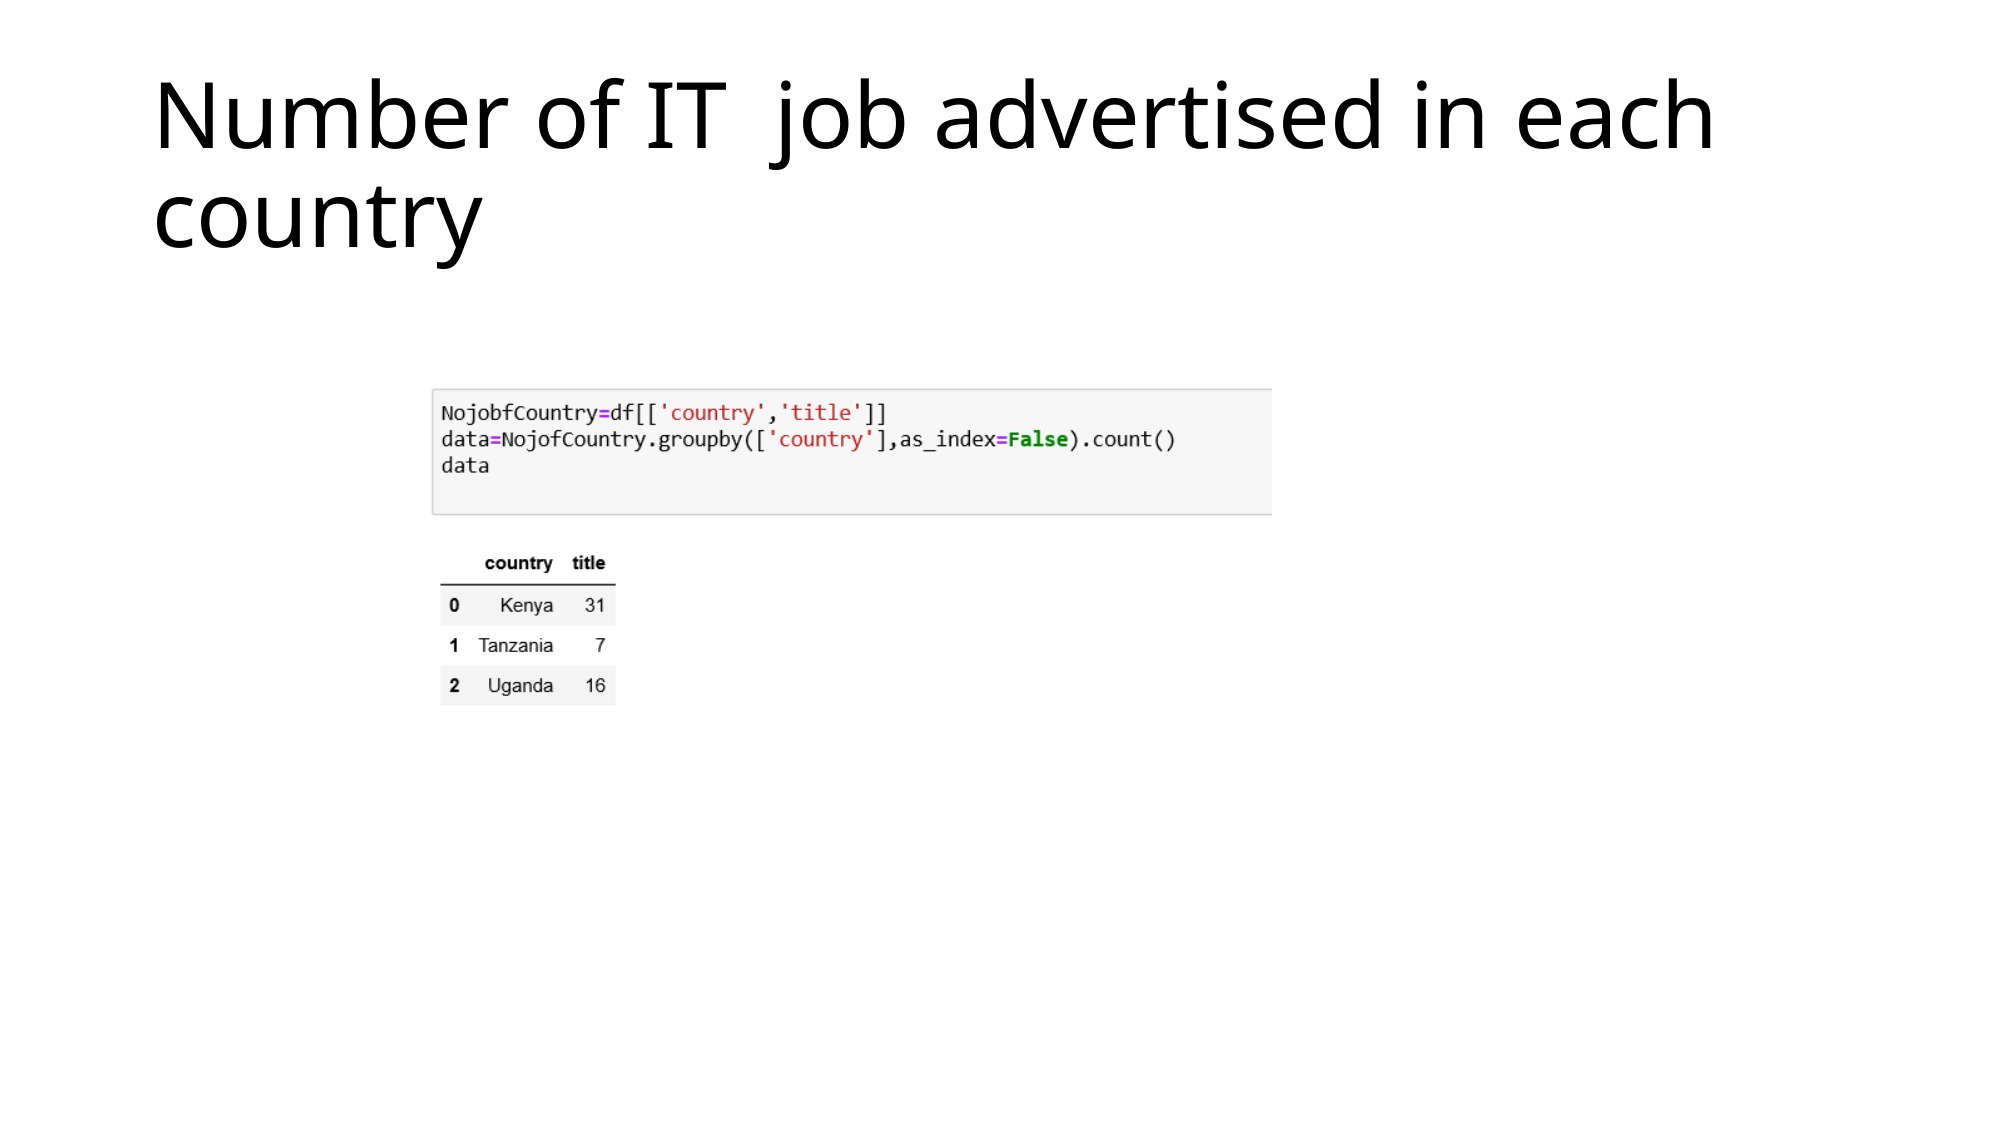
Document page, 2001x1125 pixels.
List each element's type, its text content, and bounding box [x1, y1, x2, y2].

title Number of IT job advertised in each country [137, 59, 1863, 278]
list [428, 385, 1272, 721]
